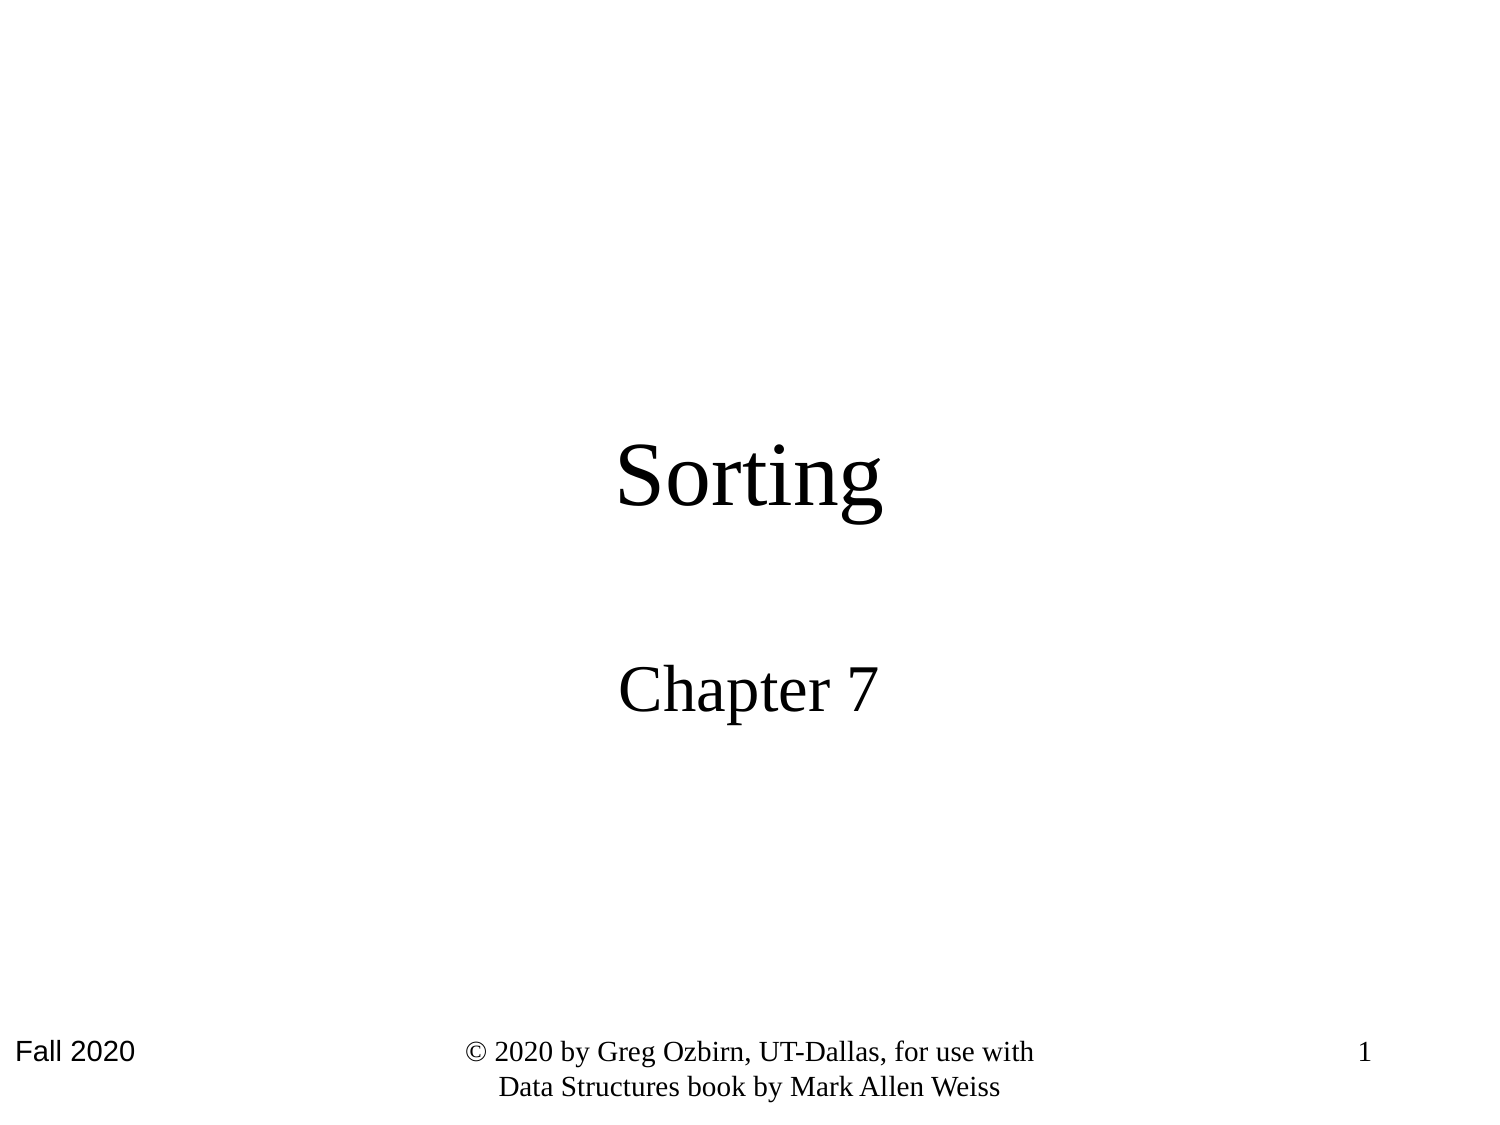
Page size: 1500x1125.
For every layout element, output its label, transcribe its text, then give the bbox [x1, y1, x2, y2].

title Sorting [112, 375, 1388, 563]
subtitle Chapter 7 [225, 637, 1275, 925]
slide_number 1 [1124, 1024, 1388, 1101]
text_box Fall 2020 [0, 1024, 151, 1075]
footer © 2020 by Greg Ozbirn, UT-Dallas, for use with Data Structures book by Mark Allen Weiss [437, 1024, 1063, 1101]
